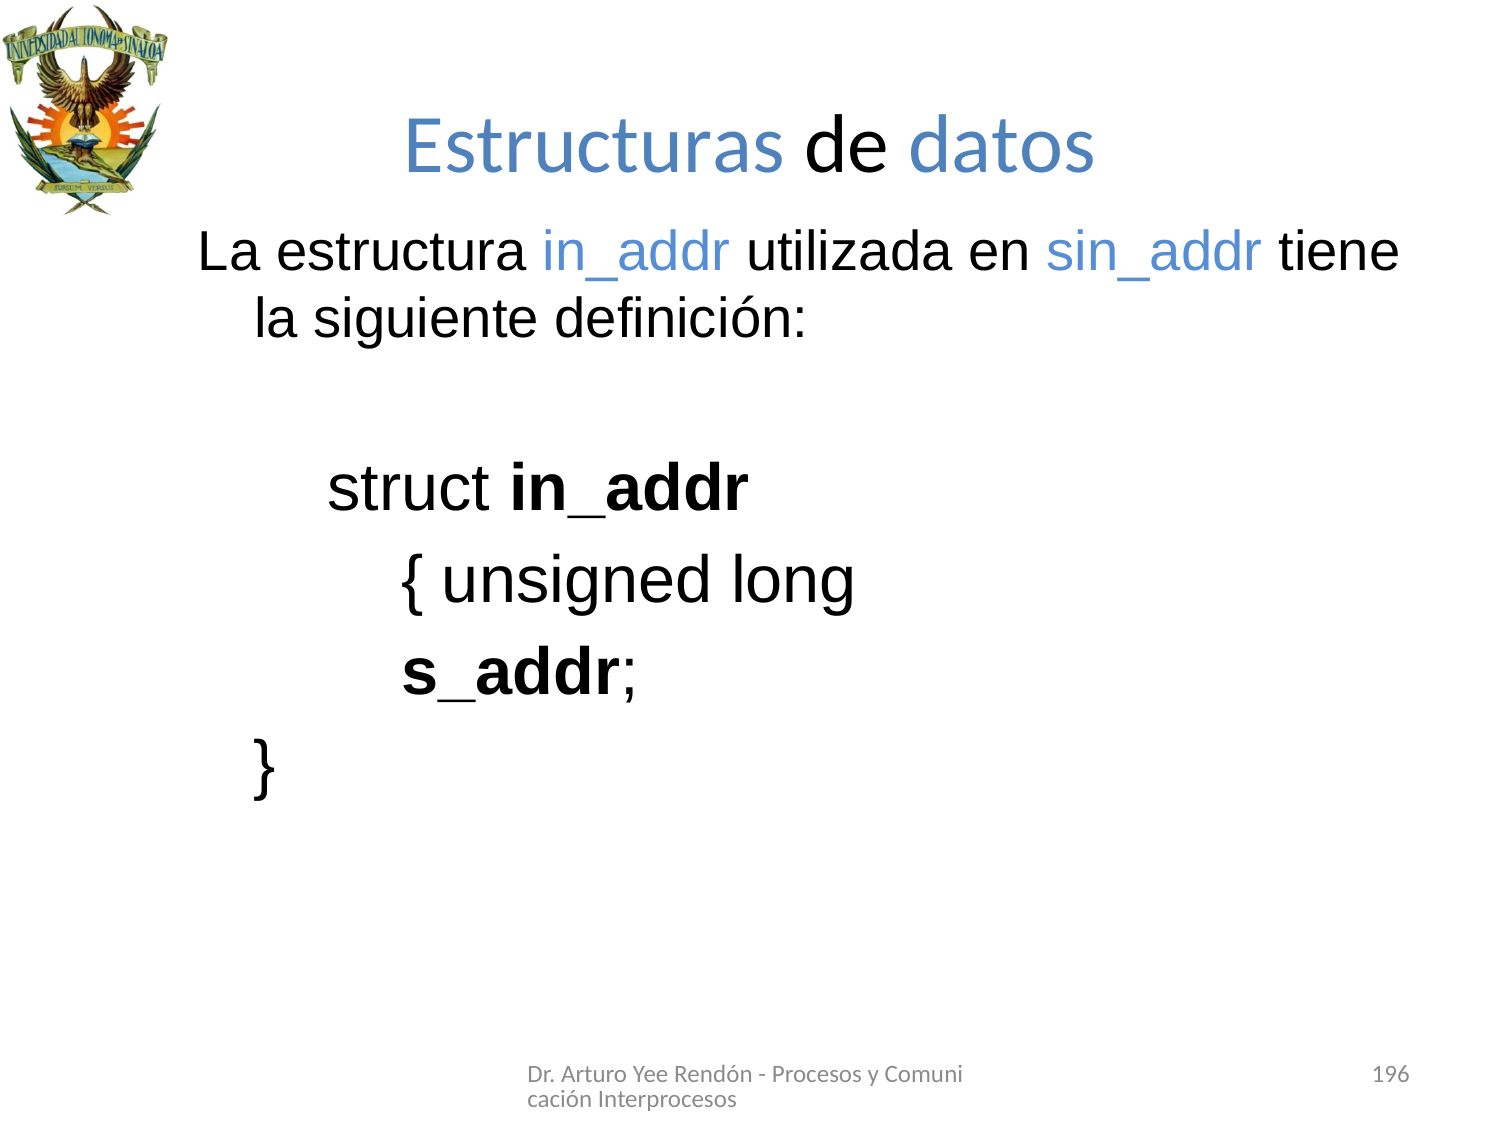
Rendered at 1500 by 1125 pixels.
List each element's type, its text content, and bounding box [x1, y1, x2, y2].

text_box La estructura in_addr utilizada en sin_addr tiene la siguiente definición: struct in_addr { unsigned long s_addr; } [195, 214, 1435, 801]
title Estructuras de datos [75, 44, 1425, 233]
picture [0, 3, 170, 219]
slide_number 196 [1074, 1042, 1425, 1103]
footer Dr. Arturo Yee Rendón - Procesos y Comunicación Interprocesos [512, 1042, 988, 1103]
